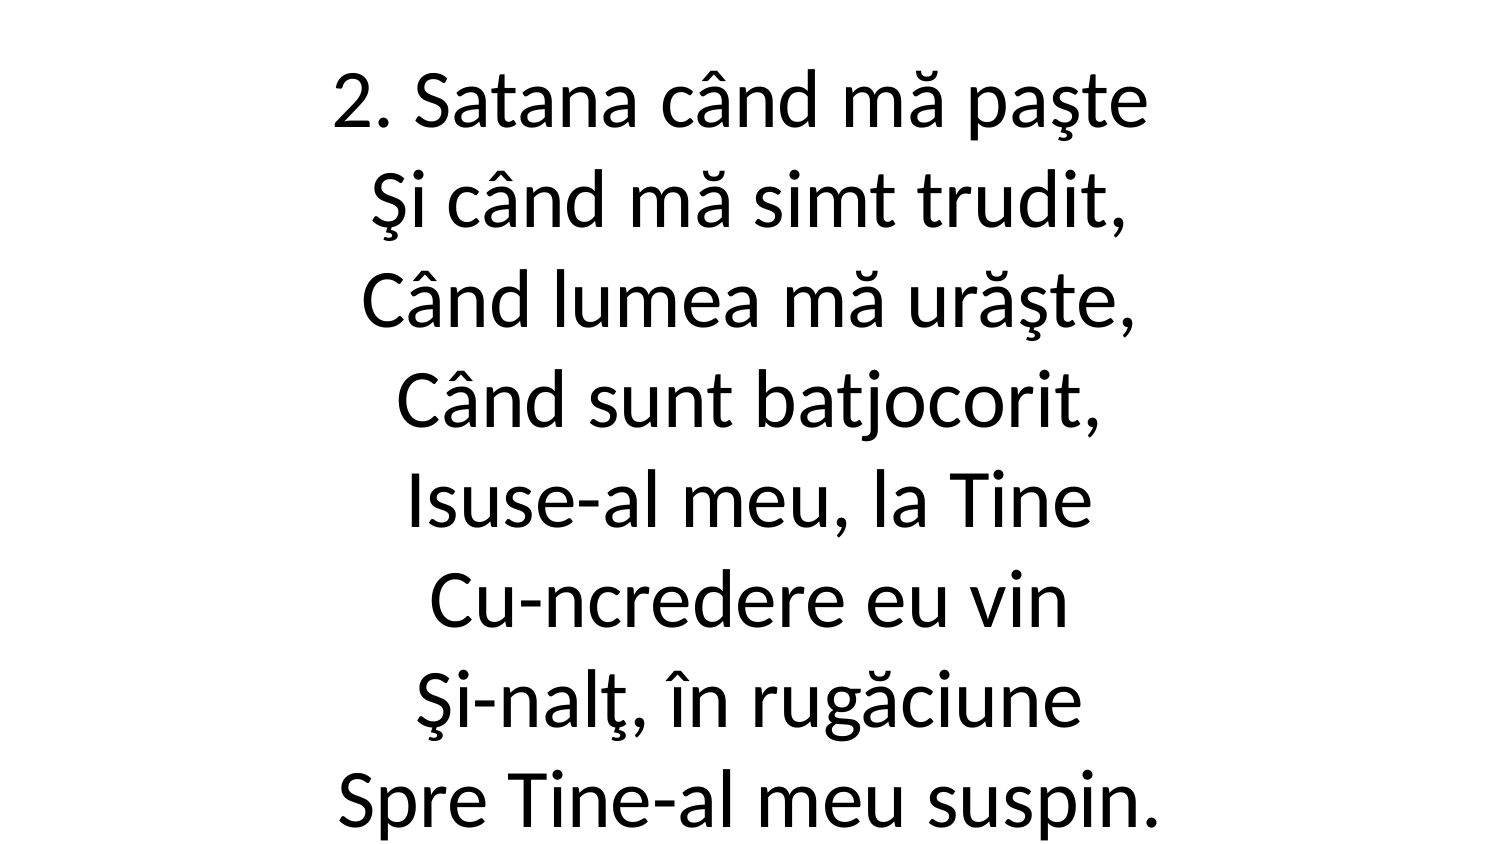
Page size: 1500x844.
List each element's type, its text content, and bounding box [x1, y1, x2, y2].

text_box 2. Satana când mă paşte Şi când mă simt trudit, Când lumea mă urăşte, Când sunt batjocorit, Isuse-al meu, la Tine Cu-ncredere eu vin Şi-nalţ, în rugăciune Spre Tine-al meu suspin. [316, 0, 1184, 844]
